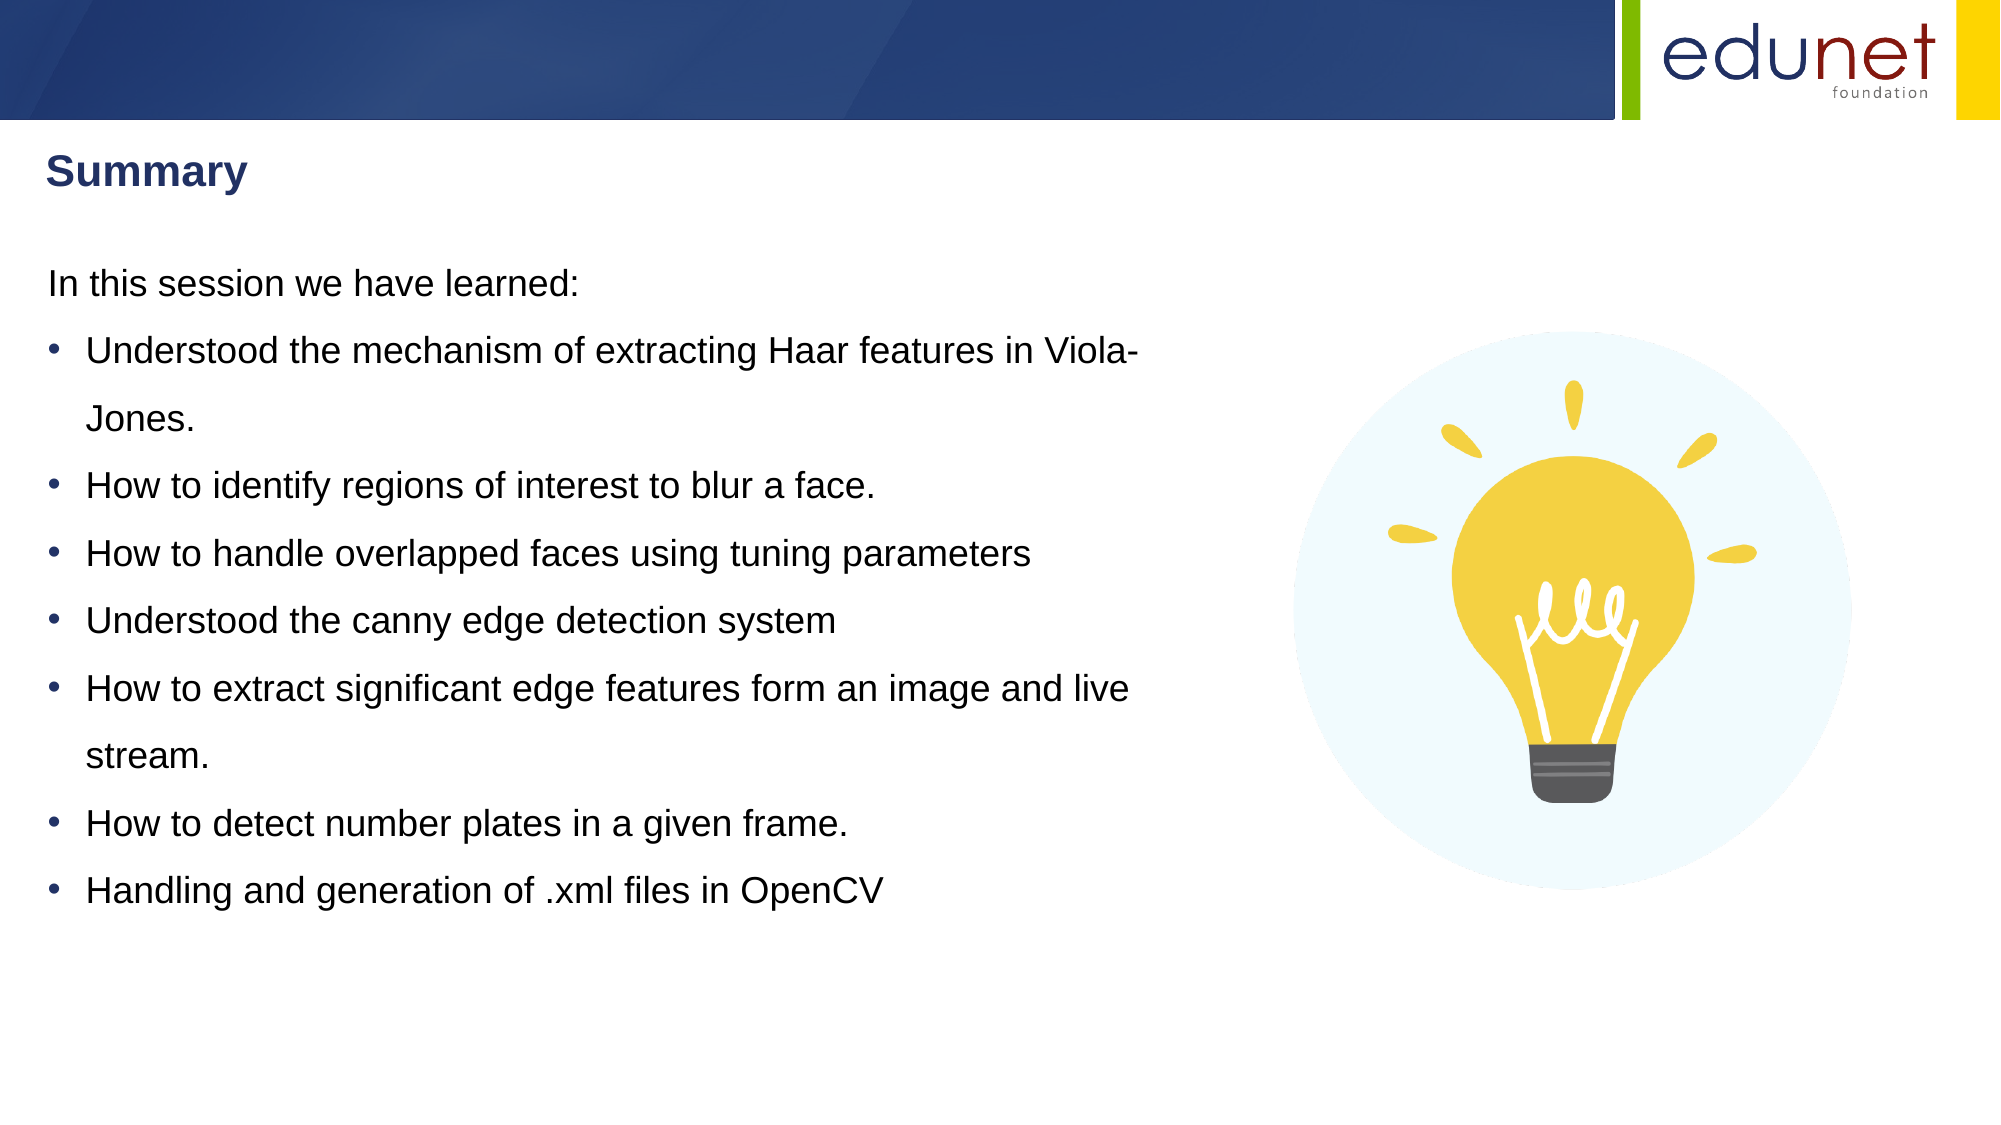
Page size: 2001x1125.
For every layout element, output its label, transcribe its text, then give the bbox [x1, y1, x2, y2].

picture [1277, 303, 1866, 903]
text_box In this session we have learned: Understood the mechanism of extracting Haar features in Viola-Jones. How to identify regions of interest to blur a face. How to handle overlapped faces using tuning parameters Understood the canny edge detection system How to extract significant edge features form an image and live stream. How to detect number plates in a given frame. Handling and generation of .xml files in OpenCV [27, 226, 1179, 865]
picture [1652, 12, 1948, 108]
text_box Summary [30, 134, 1015, 203]
